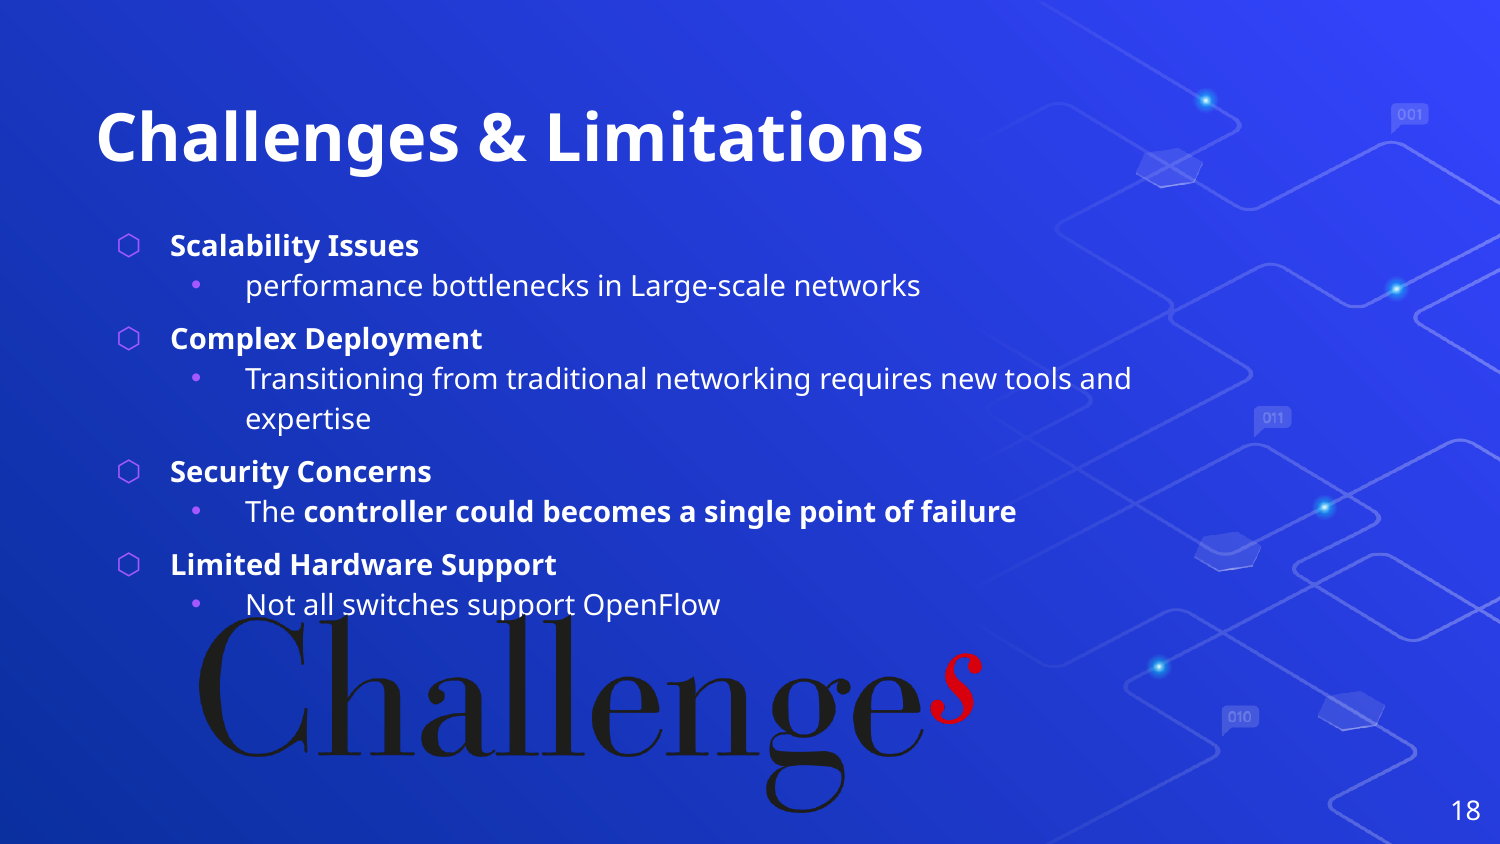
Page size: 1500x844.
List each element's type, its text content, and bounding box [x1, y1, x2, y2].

list Scalability Issues performance bottlenecks in Large-scale networks Complex Deployment Transitioning from traditional networking requires new tools and expertise Security Concerns The controller could becomes a single point of failure Limited Hardware Support Not all switches support OpenFlow [95, 221, 1263, 621]
slide_number 18 [1391, 779, 1482, 844]
title Challenges & Limitations [95, 96, 959, 175]
picture [0, 0, 1500, 844]
